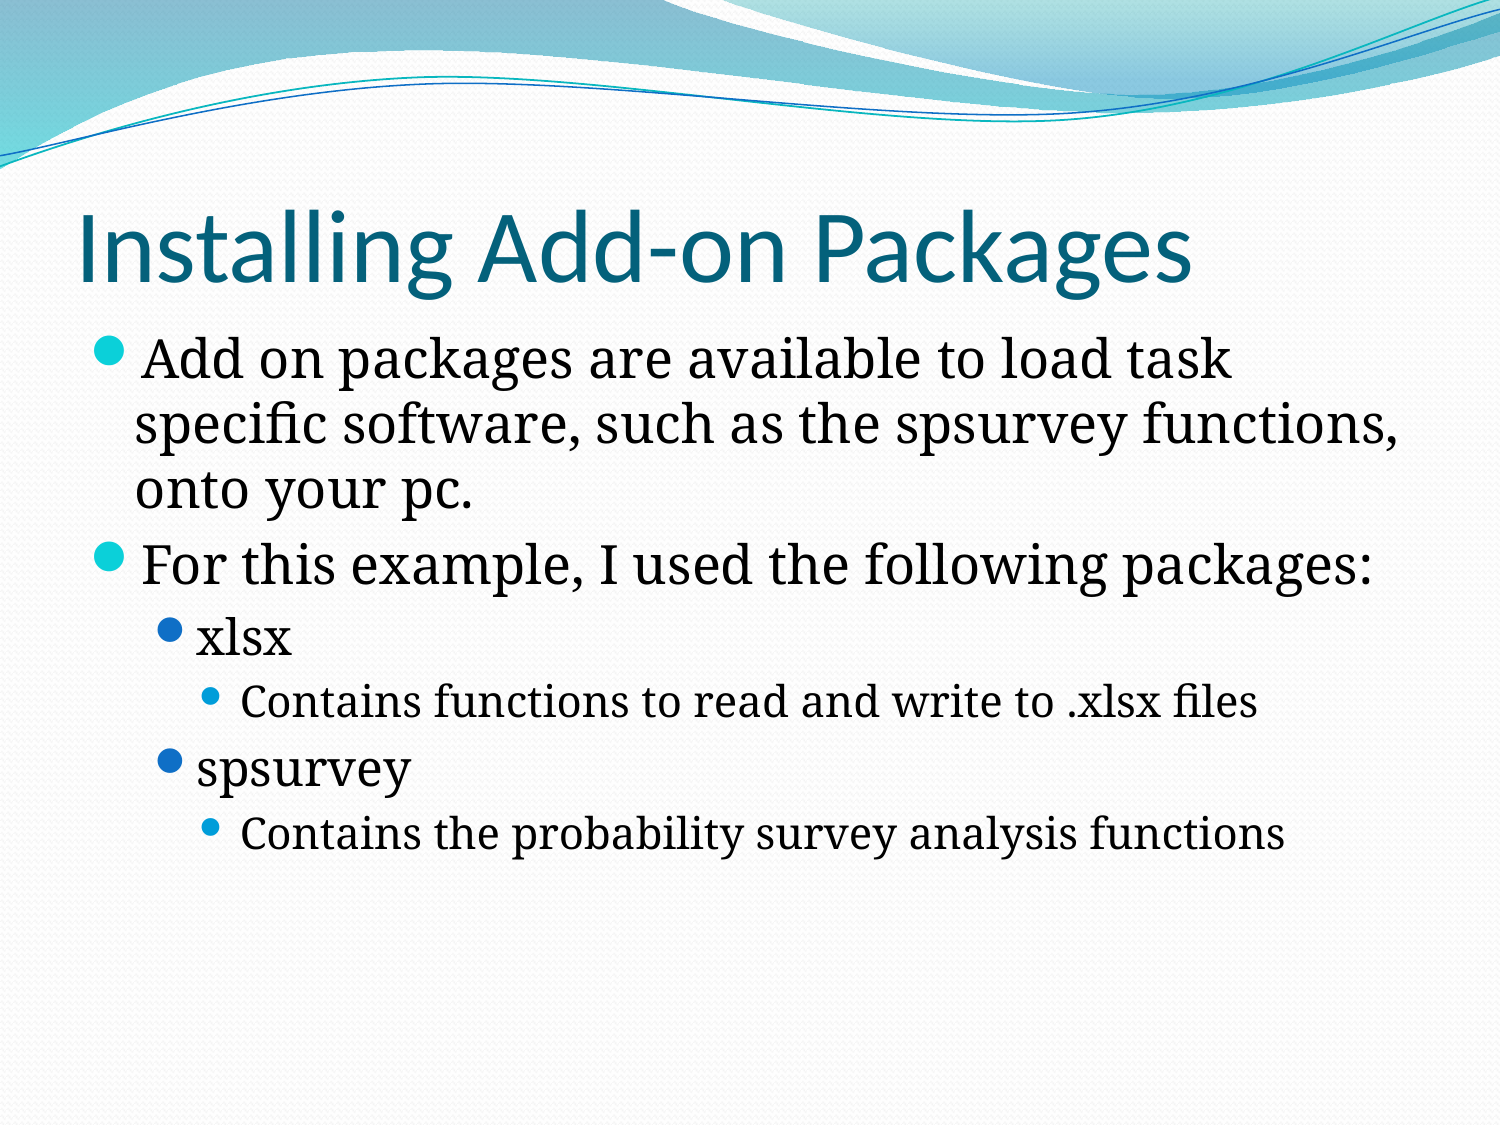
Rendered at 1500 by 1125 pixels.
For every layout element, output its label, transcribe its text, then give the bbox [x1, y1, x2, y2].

title Installing Add-on Packages [75, 115, 1425, 303]
list Add on packages are available to load task specific software, such as the spsurvey functions, onto your pc. For this example, I used the following packages: xlsx Contains functions to read and write to .xlsx files spsurvey Contains the probability survey analysis functions [75, 317, 1425, 1038]
